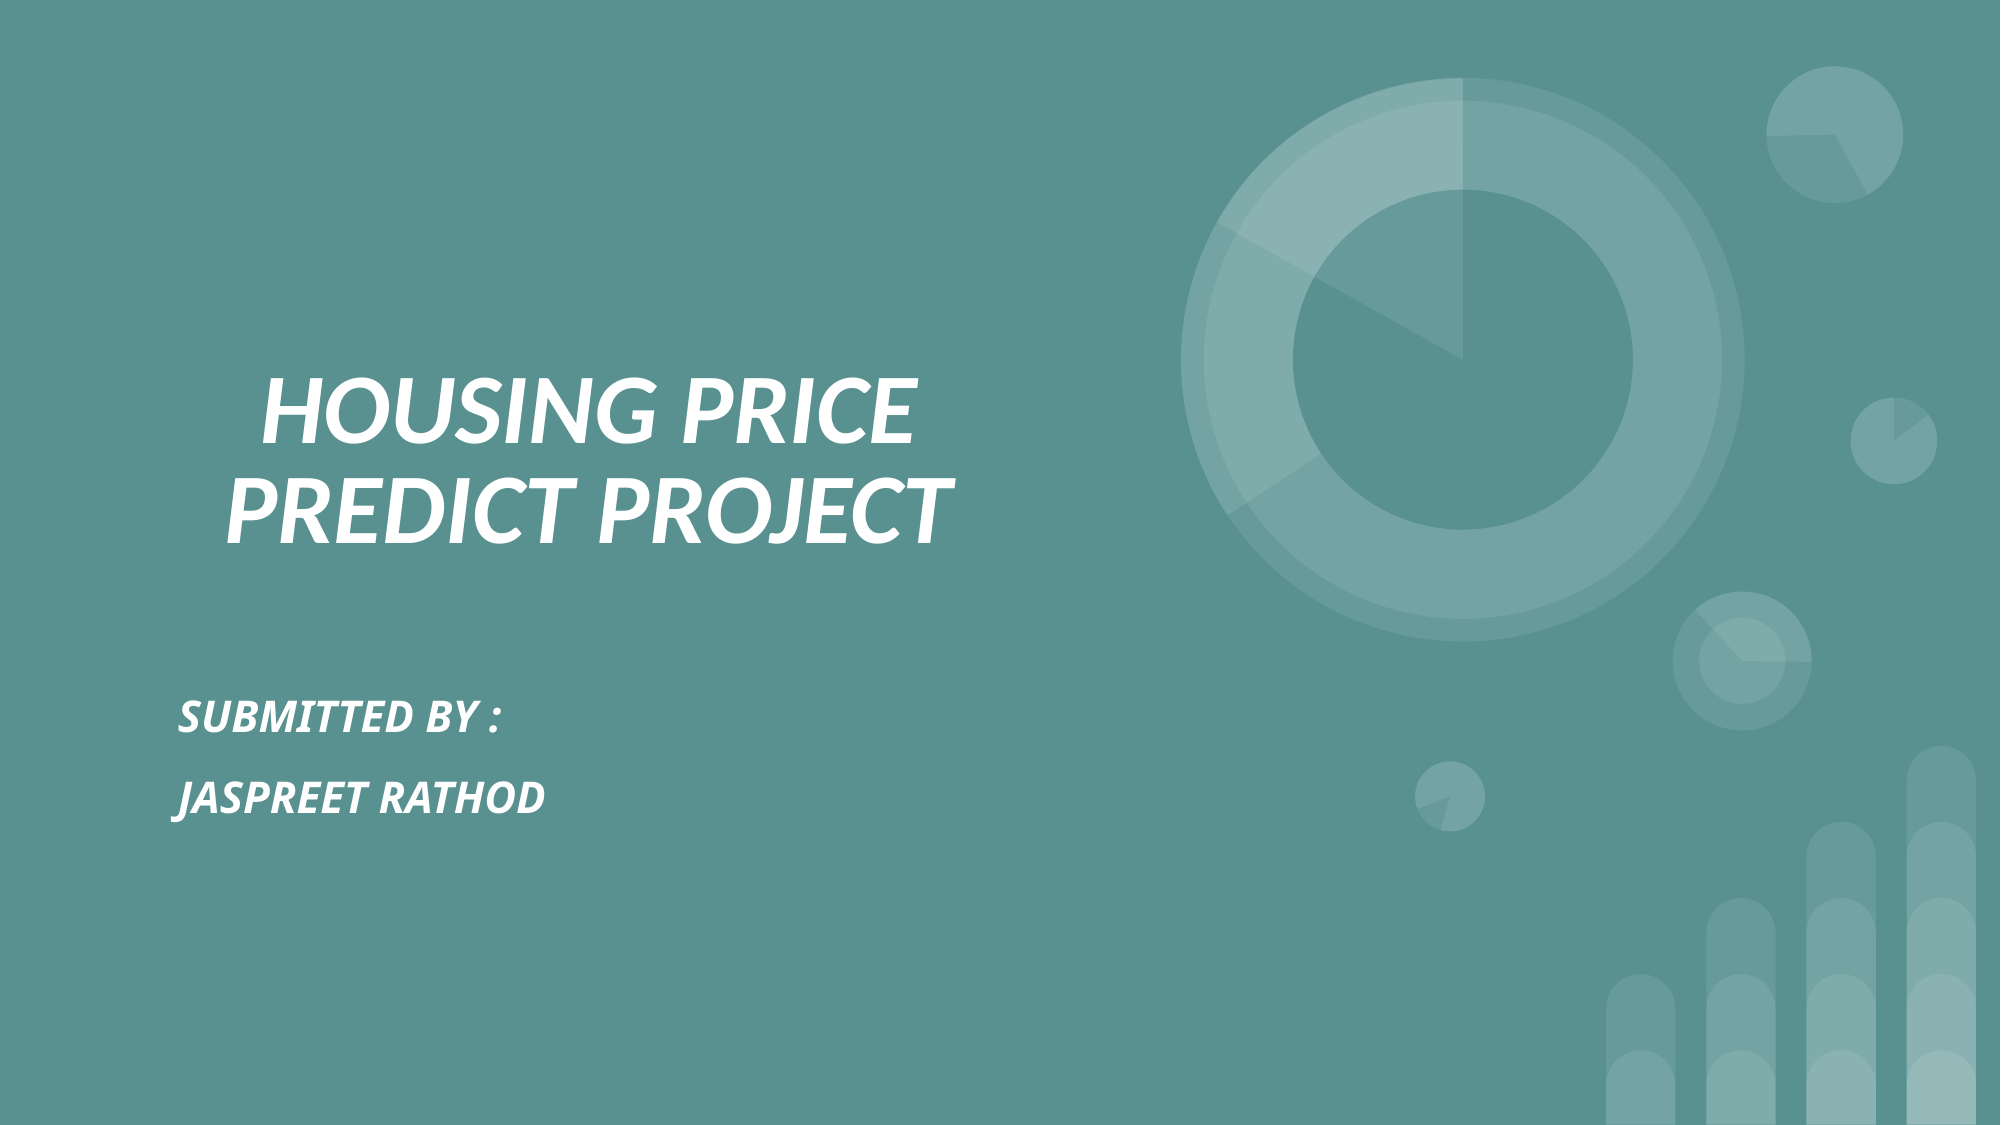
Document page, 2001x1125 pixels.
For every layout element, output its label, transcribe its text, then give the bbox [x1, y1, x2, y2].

subtitle SUBMITTED BY : JASPREET RATHOD [162, 678, 1594, 858]
title HOUSING PRICE PREDICT PROJECT [123, 313, 1055, 577]
